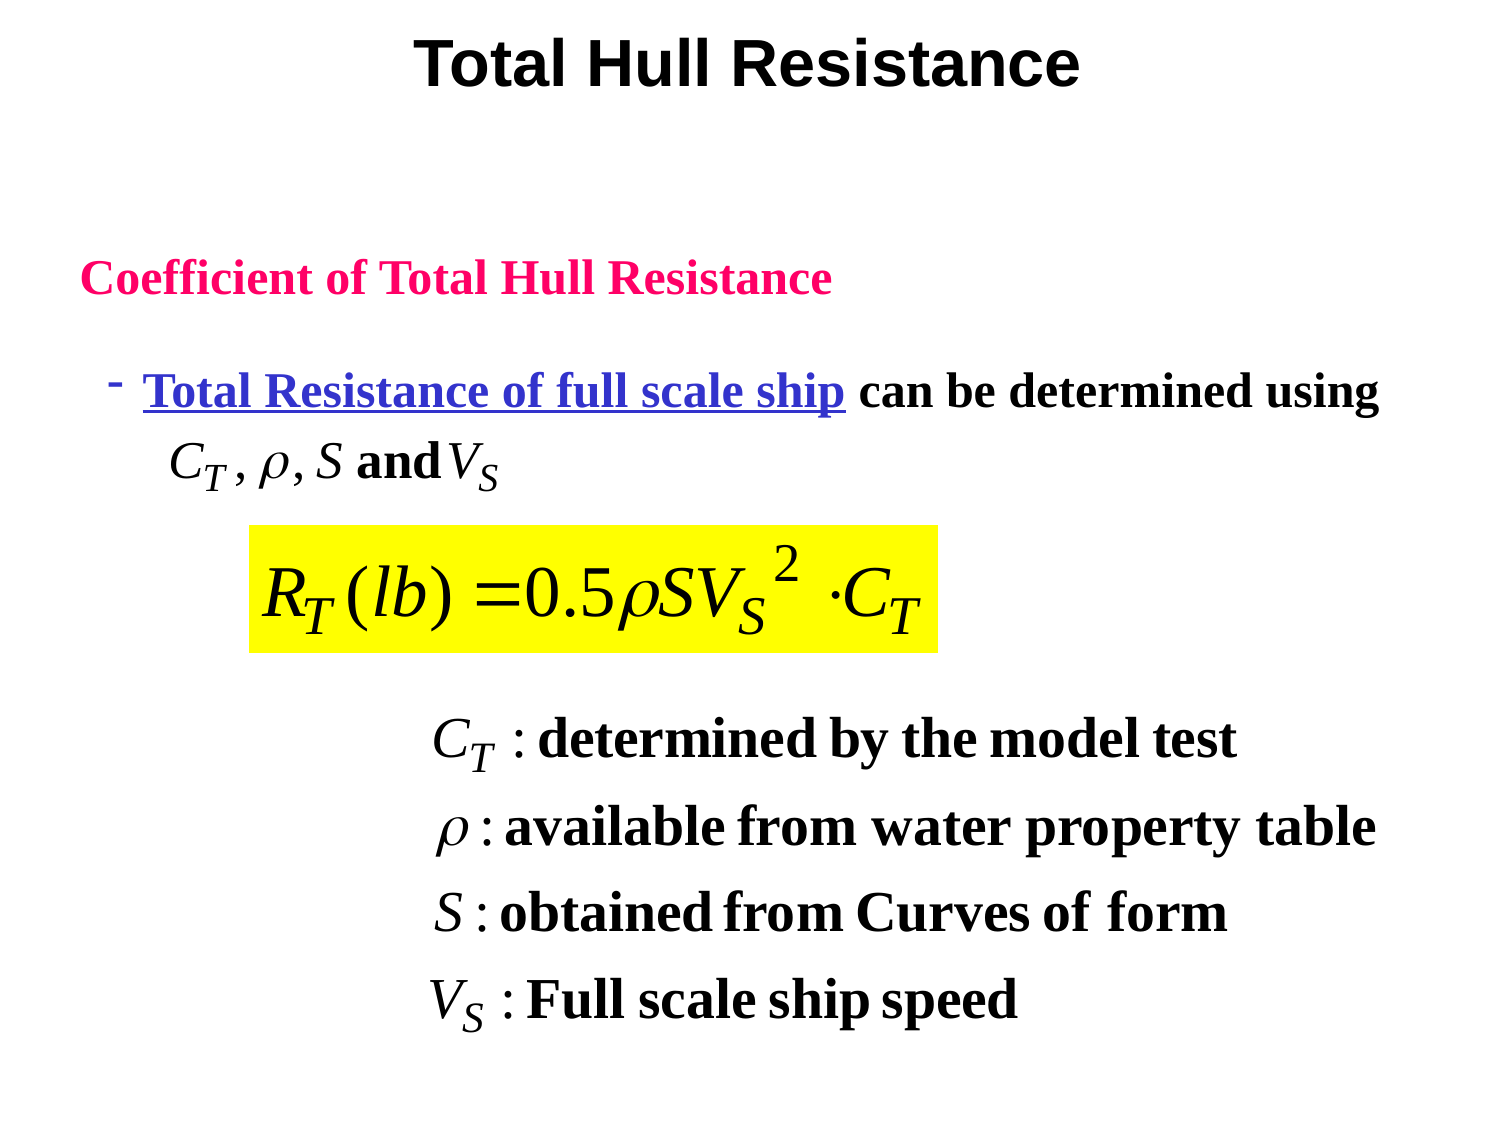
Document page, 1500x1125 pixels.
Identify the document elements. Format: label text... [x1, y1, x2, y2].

text_box Total Resistance of full scale ship can be determined using [92, 349, 1395, 485]
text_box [424, 699, 1388, 1048]
text_box Total Hull Resistance [398, 12, 1098, 108]
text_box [249, 524, 938, 653]
text_box Coefficient of Total Hull Resistance [64, 237, 849, 313]
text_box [162, 424, 513, 505]
